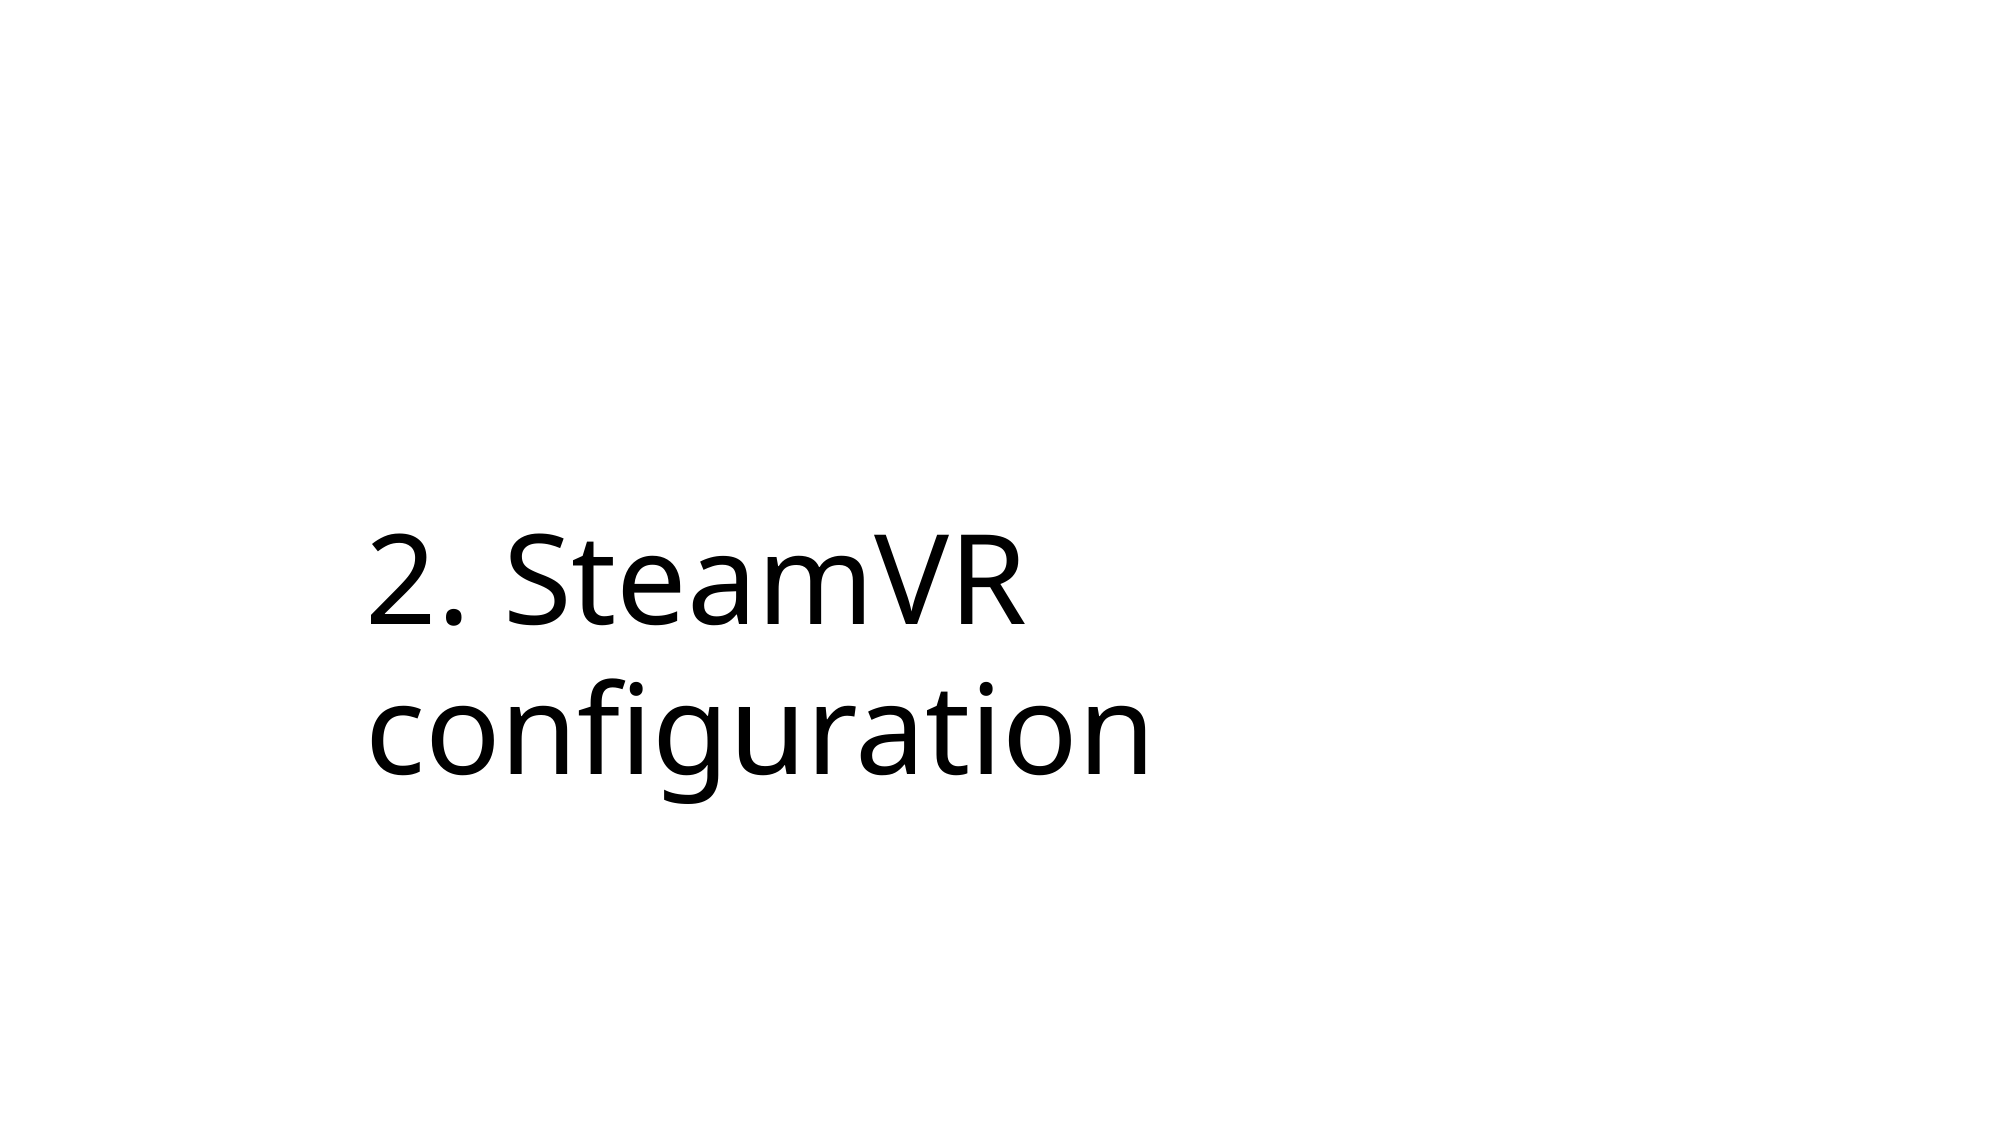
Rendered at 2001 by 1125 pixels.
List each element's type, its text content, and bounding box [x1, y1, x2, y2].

title 2. SteamVR configuration [363, 498, 1640, 801]
